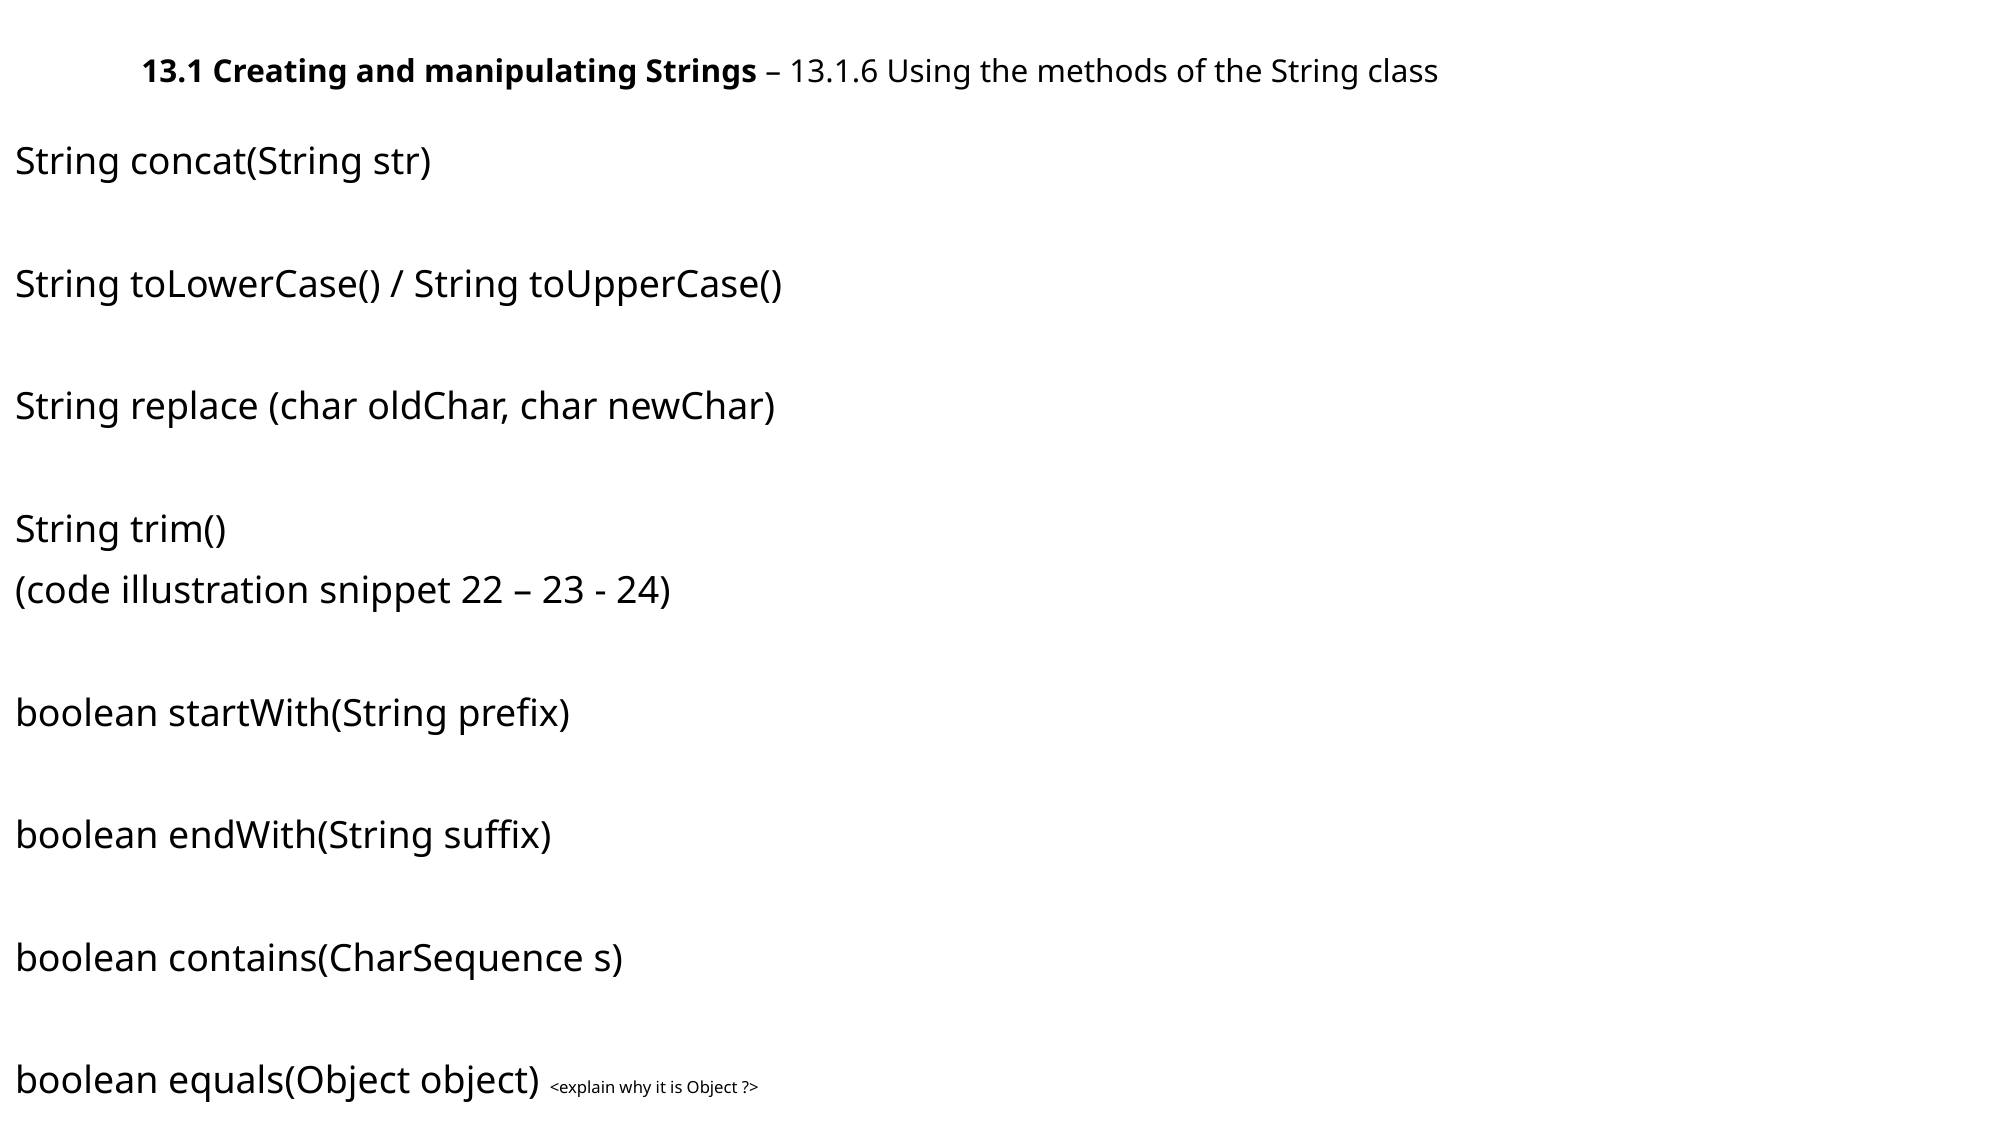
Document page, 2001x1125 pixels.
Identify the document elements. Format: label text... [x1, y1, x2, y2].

subtitle 13.1 Creating and manipulating Strings – 13.1.6 Using the methods of the String class [16, 48, 1564, 98]
text_box String concat(String str) String toLowerCase() / String toUpperCase() String replace (char oldChar, char newChar) String trim() (code illustration snippet 22 – 23 - 24) boolean startWith(String prefix) boolean endWith(String suffix) boolean contains(CharSequence s) boolean equals(Object object) <explain why it is Object ?> [0, 134, 2000, 1125]
